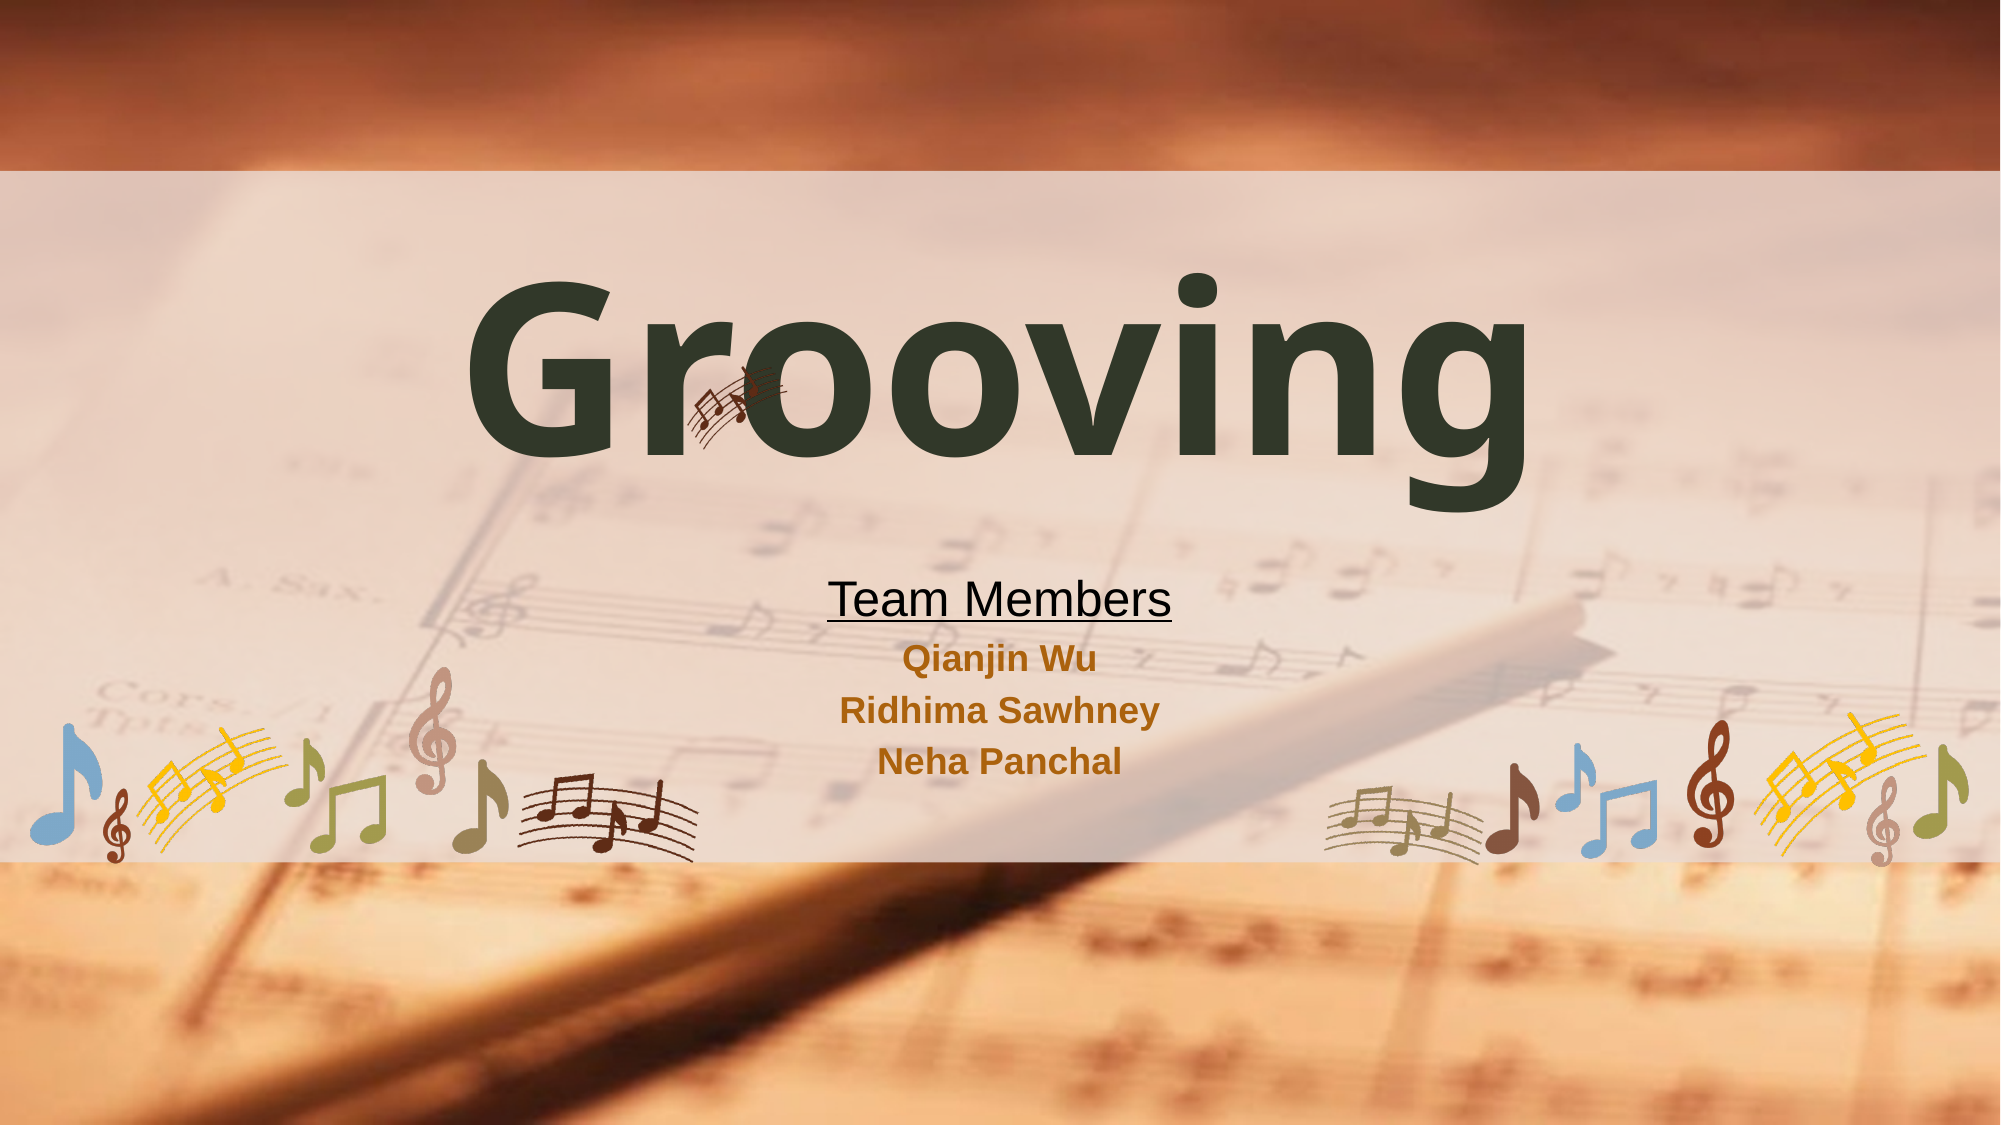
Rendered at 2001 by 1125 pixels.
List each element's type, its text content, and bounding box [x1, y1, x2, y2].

picture [655, 324, 811, 480]
title Grooving [249, 259, 1750, 512]
picture [0, 0, 2001, 1125]
subtitle Team Members Qianjin Wu Ridhima Sawhney Neha Panchal [378, 422, 1622, 820]
